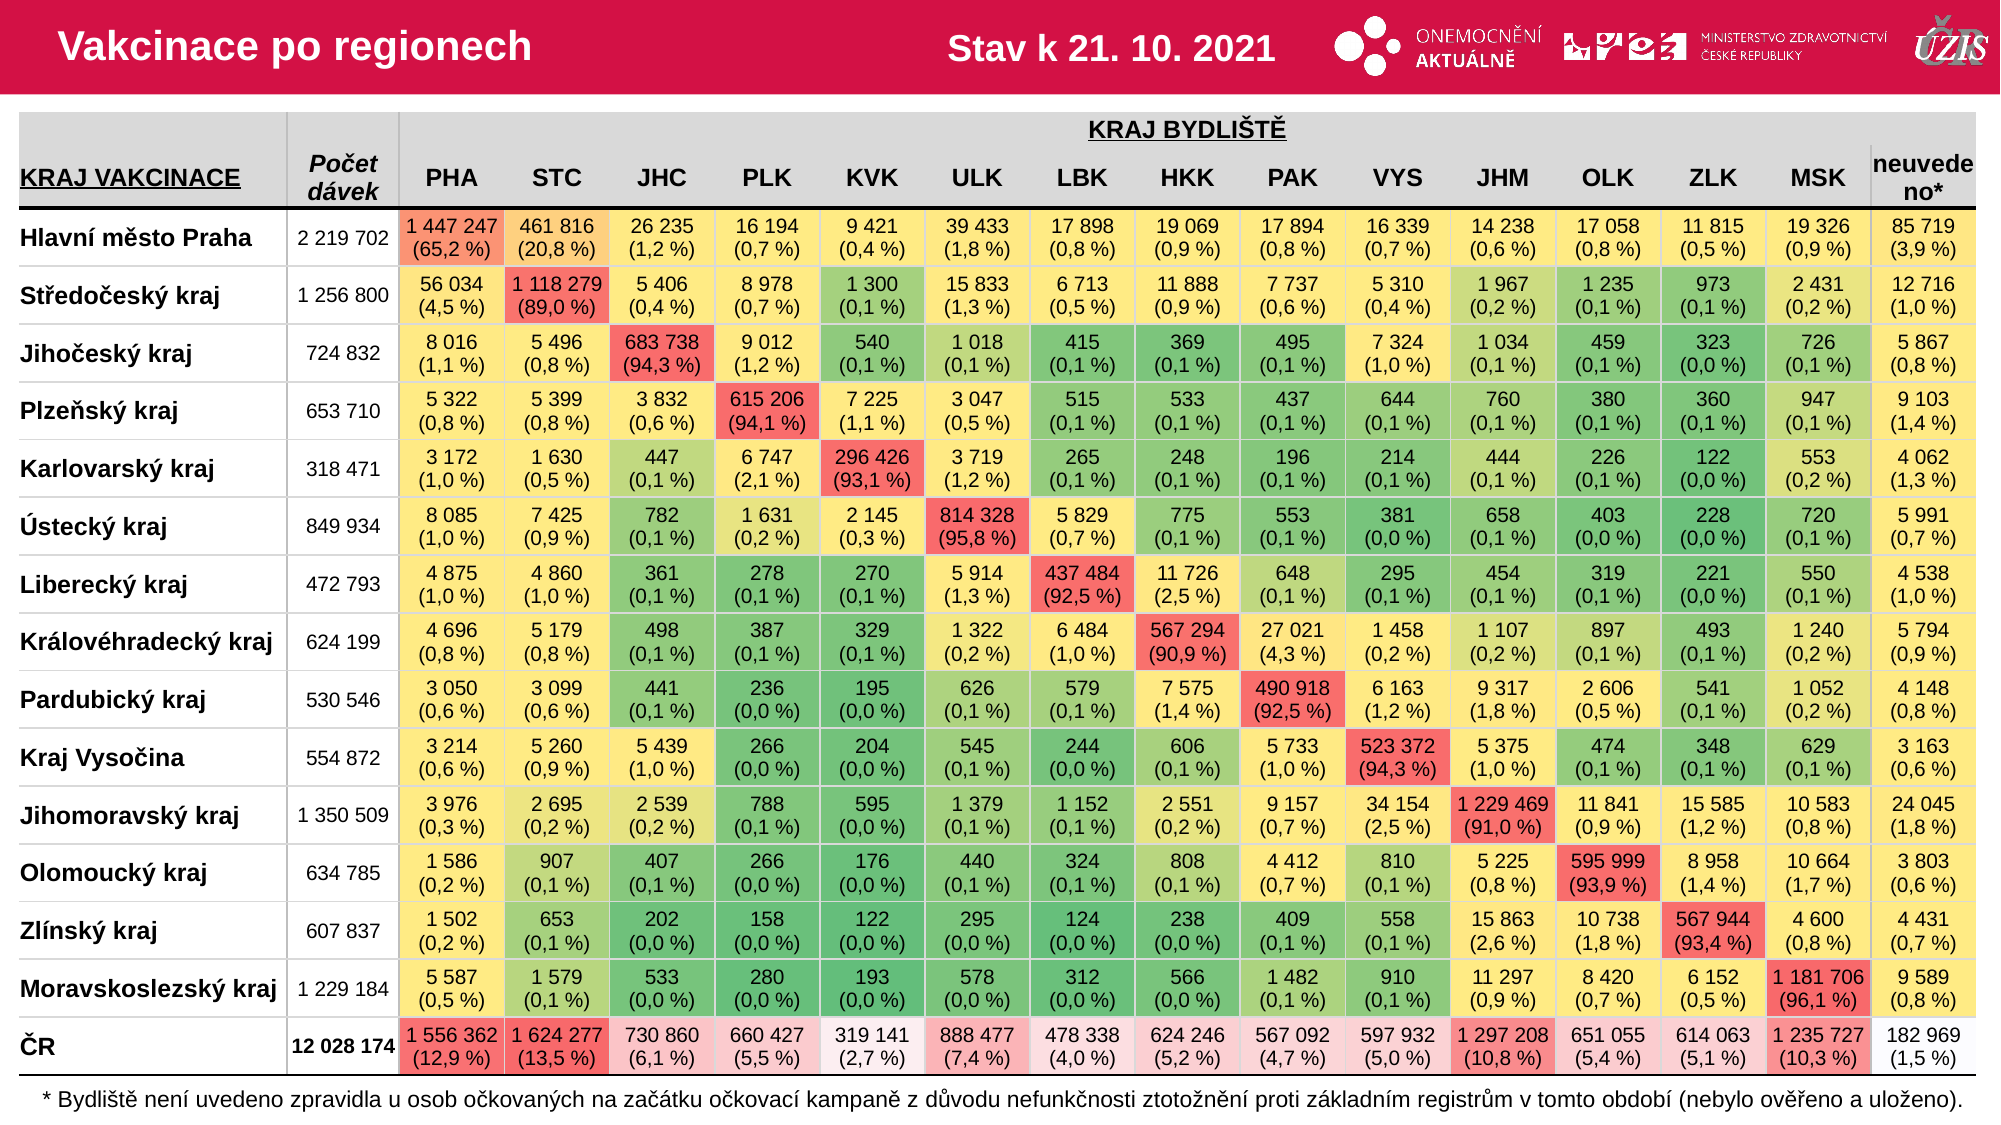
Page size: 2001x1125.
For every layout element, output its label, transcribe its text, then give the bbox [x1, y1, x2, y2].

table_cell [505, 960, 609, 1016]
table_cell VYS [1346, 145, 1450, 206]
table_cell 606 (0,1 %) [1136, 729, 1239, 785]
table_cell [1241, 960, 1345, 1016]
table_cell Královéhradecký kraj [19, 614, 286, 670]
table_cell 248 (0,1 %) [1136, 440, 1239, 496]
table_cell 849 934 [288, 498, 398, 554]
table_cell 2 219 702 [288, 210, 398, 265]
table_cell 1 256 800 [288, 267, 398, 323]
table_cell Středočeský kraj [19, 267, 286, 323]
table_cell 2 539 (0,2 %) [610, 787, 714, 843]
table_cell 545 (0,1 %) [926, 729, 1029, 785]
table_cell 12 716 (1,0 %) [1872, 267, 1976, 323]
table_cell 3 976 (0,3 %) [400, 787, 504, 843]
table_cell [610, 902, 714, 958]
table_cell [19, 960, 286, 1016]
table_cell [1662, 1018, 1765, 1074]
table_cell 615 206 (94,1 %) [716, 383, 819, 439]
table_cell 11 726 (2,5 %) [1136, 556, 1239, 612]
table_cell 2 431 (0,2 %) [1767, 267, 1870, 323]
table_cell 266 (0,0 %) [716, 729, 819, 785]
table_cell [505, 1018, 609, 1074]
table_cell PHA [400, 145, 504, 206]
table_cell Kraj Vysočina [19, 729, 286, 785]
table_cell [821, 902, 924, 958]
table_cell 490 918 (92,5 %) [1241, 671, 1345, 727]
table_cell 1 967 (0,2 %) [1451, 267, 1555, 323]
table_cell 27 021 (4,3 %) [1241, 614, 1345, 670]
table_cell 2 606 (0,5 %) [1557, 671, 1660, 727]
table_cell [1872, 902, 1976, 958]
table_cell 244 (0,0 %) [1031, 729, 1134, 785]
table_cell 4 062 (1,3 %) [1872, 440, 1976, 496]
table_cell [1662, 902, 1765, 958]
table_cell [1136, 1018, 1239, 1074]
table_cell 2 145 (0,3 %) [821, 498, 924, 554]
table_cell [1767, 960, 1870, 1016]
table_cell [1872, 845, 1976, 901]
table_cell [1031, 902, 1134, 958]
table_cell 7 324 (1,0 %) [1346, 325, 1450, 381]
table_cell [821, 960, 924, 1016]
table_cell 444 (0,1 %) [1451, 440, 1555, 496]
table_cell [1662, 960, 1765, 1016]
table_cell 540 (0,1 %) [821, 325, 924, 381]
table_cell 5 179 (0,8 %) [505, 614, 609, 670]
table_header [19, 114, 286, 145]
table_cell 403 (0,0 %) [1557, 498, 1660, 554]
table_cell Ústecký kraj [19, 498, 286, 554]
table_cell 3 719 (1,2 %) [926, 440, 1029, 496]
table_cell JHM [1451, 145, 1555, 206]
table_cell 1 322 (0,2 %) [926, 614, 1029, 670]
table_header [288, 114, 398, 145]
table_cell 4 860 (1,0 %) [505, 556, 609, 612]
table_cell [288, 1018, 398, 1074]
table_cell 221 (0,0 %) [1662, 556, 1765, 612]
table_cell 595 (0,0 %) [821, 787, 924, 843]
table_cell 472 793 [288, 556, 398, 612]
table_cell 15 833 (1,3 %) [926, 267, 1029, 323]
table_cell 579 (0,1 %) [1031, 671, 1134, 727]
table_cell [1346, 902, 1450, 958]
table_cell 775 (0,1 %) [1136, 498, 1239, 554]
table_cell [1872, 1018, 1976, 1074]
table_cell Liberecký kraj [19, 556, 286, 612]
table_cell 5 496 (0,8 %) [505, 325, 609, 381]
table_cell Pardubický kraj [19, 671, 286, 727]
table_cell 5 310 (0,4 %) [1346, 267, 1450, 323]
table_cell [400, 1018, 504, 1074]
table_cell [1346, 1018, 1450, 1074]
table_cell 323 (0,0 %) [1662, 325, 1765, 381]
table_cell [1241, 845, 1345, 901]
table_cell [1557, 845, 1660, 901]
table_cell 441 (0,1 %) [610, 671, 714, 727]
table_cell 724 832 [288, 325, 398, 381]
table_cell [288, 960, 398, 1016]
table_cell 788 (0,1 %) [716, 787, 819, 843]
table_cell 7 737 (0,6 %) [1241, 267, 1345, 323]
picture [1915, 15, 1989, 66]
table_cell 474 (0,1 %) [1557, 729, 1660, 785]
table_cell 9 012 (1,2 %) [716, 325, 819, 381]
table_cell 361 (0,1 %) [610, 556, 714, 612]
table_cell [1136, 845, 1239, 901]
table_cell 2 695 (0,2 %) [505, 787, 609, 843]
table_cell 5 399 (0,8 %) [505, 383, 609, 439]
table_cell 195 (0,0 %) [821, 671, 924, 727]
table_cell 369 (0,1 %) [1136, 325, 1239, 381]
table_cell 644 (0,1 %) [1346, 383, 1450, 439]
table_cell 4 538 (1,0 %) [1872, 556, 1976, 612]
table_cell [821, 1018, 924, 1074]
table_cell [400, 960, 504, 1016]
table_cell 11 815 (0,5 %) [1662, 210, 1765, 265]
table_cell 9 317 (1,8 %) [1451, 671, 1555, 727]
table_cell 1 300 (0,1 %) [821, 267, 924, 323]
table_cell 629 (0,1 %) [1767, 729, 1870, 785]
table_cell Karlovarský kraj [19, 440, 286, 496]
table_cell 447 (0,1 %) [610, 440, 714, 496]
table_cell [610, 1018, 714, 1074]
table_cell 5 867 (0,8 %) [1872, 325, 1976, 381]
table_cell 495 (0,1 %) [1241, 325, 1345, 381]
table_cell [821, 845, 924, 901]
table_cell 10 583 (0,8 %) [1767, 787, 1870, 843]
table_cell 720 (0,1 %) [1767, 498, 1870, 554]
table_cell 814 328 (95,8 %) [926, 498, 1029, 554]
table_cell 553 (0,2 %) [1767, 440, 1870, 496]
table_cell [716, 845, 819, 901]
table_cell 19 326 (0,9 %) [1767, 210, 1870, 265]
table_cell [1451, 902, 1555, 958]
table_cell 228 (0,0 %) [1662, 498, 1765, 554]
table_cell 296 426 (93,1 %) [821, 440, 924, 496]
table_cell 523 372 (94,3 %) [1346, 729, 1450, 785]
table_cell 9 103 (1,4 %) [1872, 383, 1976, 439]
table_cell 4 696 (0,8 %) [400, 614, 504, 670]
table_cell 8 016 (1,1 %) [400, 325, 504, 381]
picture [1563, 31, 1888, 60]
table_cell 1 240 (0,2 %) [1767, 614, 1870, 670]
table_cell 782 (0,1 %) [610, 498, 714, 554]
table_cell PAK [1241, 145, 1345, 206]
table_cell 7 225 (1,1 %) [821, 383, 924, 439]
table_cell neuvedeno* [1872, 145, 1976, 206]
table_cell 461 816 (20,8 %) [505, 210, 609, 265]
table_cell 16 339 (0,7 %) [1346, 210, 1450, 265]
table_cell 318 471 [288, 440, 398, 496]
table_cell 653 710 [288, 383, 398, 439]
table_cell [1557, 902, 1660, 958]
table_cell 5 439 (1,0 %) [610, 729, 714, 785]
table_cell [1031, 1018, 1134, 1074]
table_cell 278 (0,1 %) [716, 556, 819, 612]
table_cell 236 (0,0 %) [716, 671, 819, 727]
table_cell 1 052 (0,2 %) [1767, 671, 1870, 727]
table_cell 530 546 [288, 671, 398, 727]
table_cell 658 (0,1 %) [1451, 498, 1555, 554]
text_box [27, 1076, 1980, 1119]
table_cell 897 (0,1 %) [1557, 614, 1660, 670]
table_cell HKK [1136, 145, 1239, 206]
table_cell 1 152 (0,1 %) [1031, 787, 1134, 843]
table_cell Počet dávek [288, 145, 398, 206]
table_cell 39 433 (1,8 %) [926, 210, 1029, 265]
table_cell 5 260 (0,9 %) [505, 729, 609, 785]
table_cell 6 163 (1,2 %) [1346, 671, 1450, 727]
table_cell 16 194 (0,7 %) [716, 210, 819, 265]
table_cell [716, 960, 819, 1016]
table_cell 17 898 (0,8 %) [1031, 210, 1134, 265]
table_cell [1767, 902, 1870, 958]
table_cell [1662, 845, 1765, 901]
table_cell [1136, 902, 1239, 958]
table_cell 1 118 279 (89,0 %) [505, 267, 609, 323]
table_cell Plzeňský kraj [19, 383, 286, 439]
table_cell 17 058 (0,8 %) [1557, 210, 1660, 265]
table_cell 348 (0,1 %) [1662, 729, 1765, 785]
table_cell 760 (0,1 %) [1451, 383, 1555, 439]
table_cell 5 733 (1,0 %) [1241, 729, 1345, 785]
table_cell 7 425 (0,9 %) [505, 498, 609, 554]
table_cell 459 (0,1 %) [1557, 325, 1660, 381]
table_cell 34 154 (2,5 %) [1346, 787, 1450, 843]
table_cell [1451, 1018, 1555, 1074]
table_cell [610, 845, 714, 901]
table_cell 1 458 (0,2 %) [1346, 614, 1450, 670]
table_cell 24 045 (1,8 %) [1872, 787, 1976, 843]
table_cell 515 (0,1 %) [1031, 383, 1134, 439]
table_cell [1346, 845, 1450, 901]
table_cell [1031, 845, 1134, 901]
table_cell 26 235 (1,2 %) [610, 210, 714, 265]
table_cell 6 484 (1,0 %) [1031, 614, 1134, 670]
table_cell 1 229 469 (91,0 %) [1451, 787, 1555, 843]
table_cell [505, 845, 609, 901]
table_cell 3 172 (1,0 %) [400, 440, 504, 496]
table_cell 415 (0,1 %) [1031, 325, 1134, 381]
table_cell 554 872 [288, 729, 398, 785]
table_cell 4 875 (1,0 %) [400, 556, 504, 612]
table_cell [19, 1018, 286, 1074]
table_cell 1 379 (0,1 %) [926, 787, 1029, 843]
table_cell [926, 960, 1029, 1016]
table_cell 3 163 (0,6 %) [1872, 729, 1976, 785]
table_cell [400, 845, 504, 901]
table_cell 5 375 (1,0 %) [1451, 729, 1555, 785]
table_cell 85 719 (3,9 %) [1872, 210, 1976, 265]
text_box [932, 16, 1322, 77]
table_cell 56 034 (4,5 %) [400, 267, 504, 323]
table_cell 626 (0,1 %) [926, 671, 1029, 727]
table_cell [1346, 960, 1450, 1016]
table_cell 319 (0,1 %) [1557, 556, 1660, 612]
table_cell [1872, 960, 1976, 1016]
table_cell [1767, 1018, 1870, 1074]
table_cell 498 (0,1 %) [610, 614, 714, 670]
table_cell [288, 845, 398, 901]
table_cell 437 484 (92,5 %) [1031, 556, 1134, 612]
table_cell LBK [1031, 145, 1134, 206]
table_cell 9 421 (0,4 %) [821, 210, 924, 265]
table_cell 329 (0,1 %) [821, 614, 924, 670]
table_cell 533 (0,1 %) [1136, 383, 1239, 439]
table_cell 5 914 (1,3 %) [926, 556, 1029, 612]
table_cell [1767, 845, 1870, 901]
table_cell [1557, 1018, 1660, 1074]
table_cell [716, 902, 819, 958]
table_cell 11 888 (0,9 %) [1136, 267, 1239, 323]
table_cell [926, 1018, 1029, 1074]
table_cell 5 829 (0,7 %) [1031, 498, 1134, 554]
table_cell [400, 902, 504, 958]
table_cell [1136, 960, 1239, 1016]
table_cell 947 (0,1 %) [1767, 383, 1870, 439]
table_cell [1031, 960, 1134, 1016]
table_cell 1 631 (0,2 %) [716, 498, 819, 554]
table_cell 5 991 (0,7 %) [1872, 498, 1976, 554]
title Vakcinace po regionech [42, 0, 1262, 95]
table_cell 437 (0,1 %) [1241, 383, 1345, 439]
table_cell PLK [716, 145, 819, 206]
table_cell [716, 1018, 819, 1074]
table_cell Jihočeský kraj [19, 325, 286, 381]
table_cell 3 214 (0,6 %) [400, 729, 504, 785]
table_cell 360 (0,1 %) [1662, 383, 1765, 439]
table_cell 14 238 (0,6 %) [1451, 210, 1555, 265]
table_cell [1557, 960, 1660, 1016]
table_cell 7 575 (1,4 %) [1136, 671, 1239, 727]
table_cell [1241, 1018, 1345, 1074]
table_cell 214 (0,1 %) [1346, 440, 1450, 496]
table_cell 648 (0,1 %) [1241, 556, 1345, 612]
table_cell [19, 845, 286, 901]
table_cell 8 978 (0,7 %) [716, 267, 819, 323]
table_cell ULK [926, 145, 1029, 206]
table_cell 122 (0,0 %) [1662, 440, 1765, 496]
table_cell 624 199 [288, 614, 398, 670]
table_cell 9 157 (0,7 %) [1241, 787, 1345, 843]
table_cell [288, 902, 398, 958]
table_cell 204 (0,0 %) [821, 729, 924, 785]
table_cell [1451, 960, 1555, 1016]
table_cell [926, 902, 1029, 958]
table_cell 11 841 (0,9 %) [1557, 787, 1660, 843]
table_cell Hlavní město Praha [19, 210, 286, 265]
table_cell 6 713 (0,5 %) [1031, 267, 1134, 323]
table_cell MSK [1767, 145, 1870, 206]
table_cell 5 322 (0,8 %) [400, 383, 504, 439]
table_cell 5 794 (0,9 %) [1872, 614, 1976, 670]
table_cell 1 447 247 (65,2 %) [400, 210, 504, 265]
table_cell 19 069 (0,9 %) [1136, 210, 1239, 265]
table_cell 1 034 (0,1 %) [1451, 325, 1555, 381]
table_cell 380 (0,1 %) [1557, 383, 1660, 439]
table_cell 17 894 (0,8 %) [1241, 210, 1345, 265]
table_cell 8 085 (1,0 %) [400, 498, 504, 554]
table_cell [505, 902, 609, 958]
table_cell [610, 960, 714, 1016]
table_cell 553 (0,1 %) [1241, 498, 1345, 554]
table_cell 454 (0,1 %) [1451, 556, 1555, 612]
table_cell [1451, 845, 1555, 901]
table_cell 15 585 (1,2 %) [1662, 787, 1765, 843]
table_cell 1 630 (0,5 %) [505, 440, 609, 496]
table_cell 550 (0,1 %) [1767, 556, 1870, 612]
table_cell KRAJ VAKCINACE [19, 145, 286, 206]
table_cell 5 406 (0,4 %) [610, 267, 714, 323]
table_cell 387 (0,1 %) [716, 614, 819, 670]
table_cell ZLK [1662, 145, 1765, 206]
table_cell 541 (0,1 %) [1662, 671, 1765, 727]
table_header KRAJ BYDLIŠTĚ [400, 114, 1976, 145]
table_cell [1241, 902, 1345, 958]
table_cell 1 350 509 [288, 787, 398, 843]
table_cell STC [505, 145, 609, 206]
table_cell 726 (0,1 %) [1767, 325, 1870, 381]
picture [1334, 16, 1542, 76]
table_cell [926, 845, 1029, 901]
table_cell 683 738 (94,3 %) [610, 325, 714, 381]
table_cell JHC [610, 145, 714, 206]
table_cell 265 (0,1 %) [1031, 440, 1134, 496]
table_cell 4 148 (0,8 %) [1872, 671, 1976, 727]
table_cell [19, 902, 286, 958]
table_cell OLK [1557, 145, 1660, 206]
table_cell 270 (0,1 %) [821, 556, 924, 612]
table_cell 1 235 (0,1 %) [1557, 267, 1660, 323]
table_cell 567 294 (90,9 %) [1136, 614, 1239, 670]
table_cell 973 (0,1 %) [1662, 267, 1765, 323]
table_cell 493 (0,1 %) [1662, 614, 1765, 670]
table_cell KVK [821, 145, 924, 206]
table_cell 3 047 (0,5 %) [926, 383, 1029, 439]
table_cell 3 832 (0,6 %) [610, 383, 714, 439]
table_cell 1 018 (0,1 %) [926, 325, 1029, 381]
table_cell 1 107 (0,2 %) [1451, 614, 1555, 670]
table_cell 3 050 (0,6 %) [400, 671, 504, 727]
table_cell 3 099 (0,6 %) [505, 671, 609, 727]
table_cell 381 (0,0 %) [1346, 498, 1450, 554]
table_cell 2 551 (0,2 %) [1136, 787, 1239, 843]
table_cell 226 (0,1 %) [1557, 440, 1660, 496]
table_cell Jihomoravský kraj [19, 787, 286, 843]
table_cell 6 747 (2,1 %) [716, 440, 819, 496]
table_cell 295 (0,1 %) [1346, 556, 1450, 612]
table_cell 196 (0,1 %) [1241, 440, 1345, 496]
